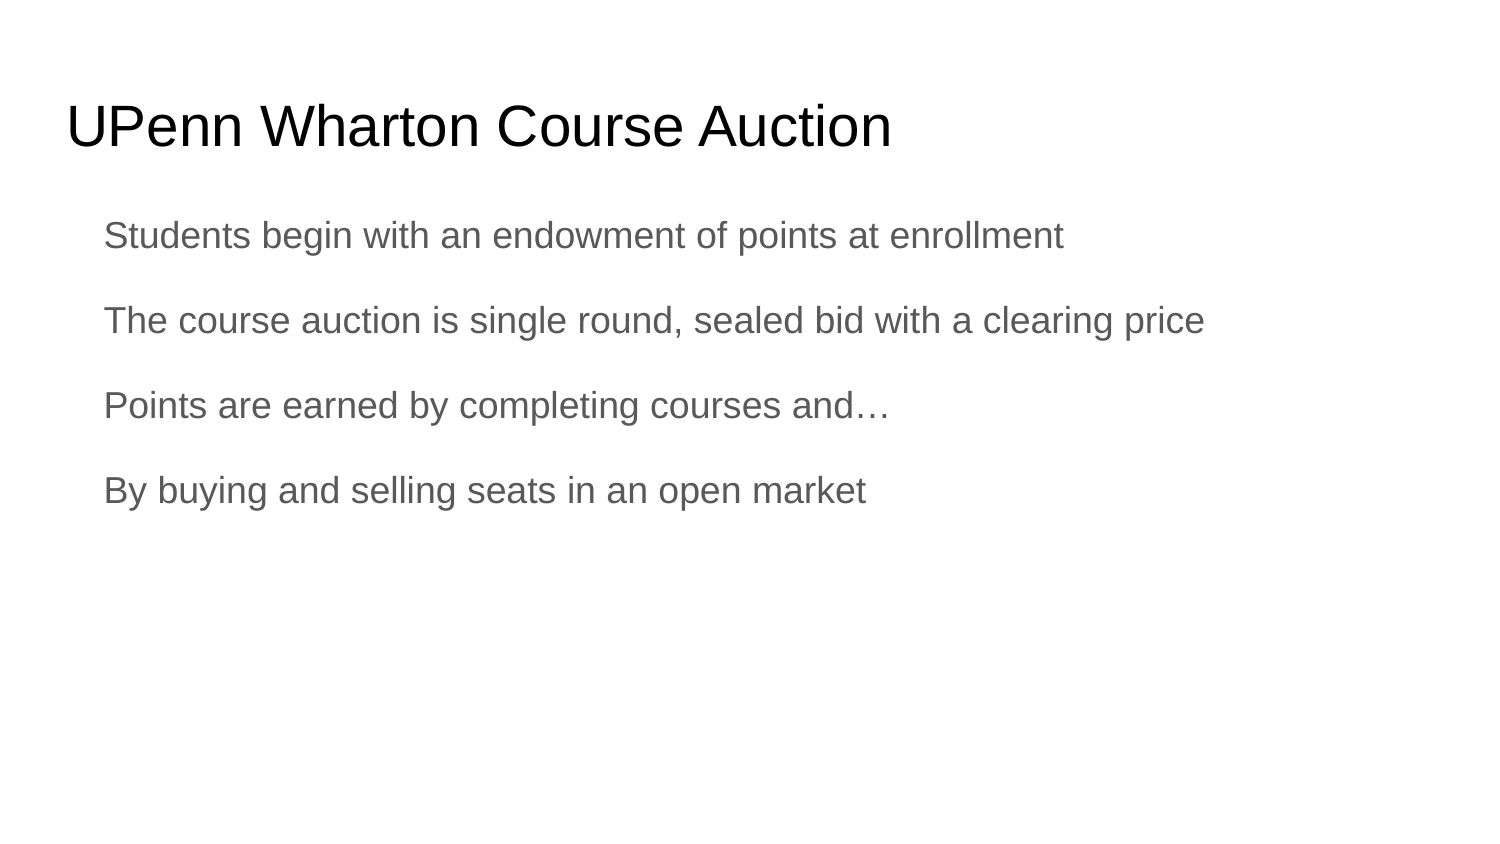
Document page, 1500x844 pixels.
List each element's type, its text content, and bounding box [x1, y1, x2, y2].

title UPenn Wharton Course Auction [51, 72, 1449, 167]
list Students begin with an endowment of points at enrollment The course auction is single round, sealed bid with a clearing price Points are earned by completing courses and… By buying and selling seats in an open market [51, 189, 1449, 750]
